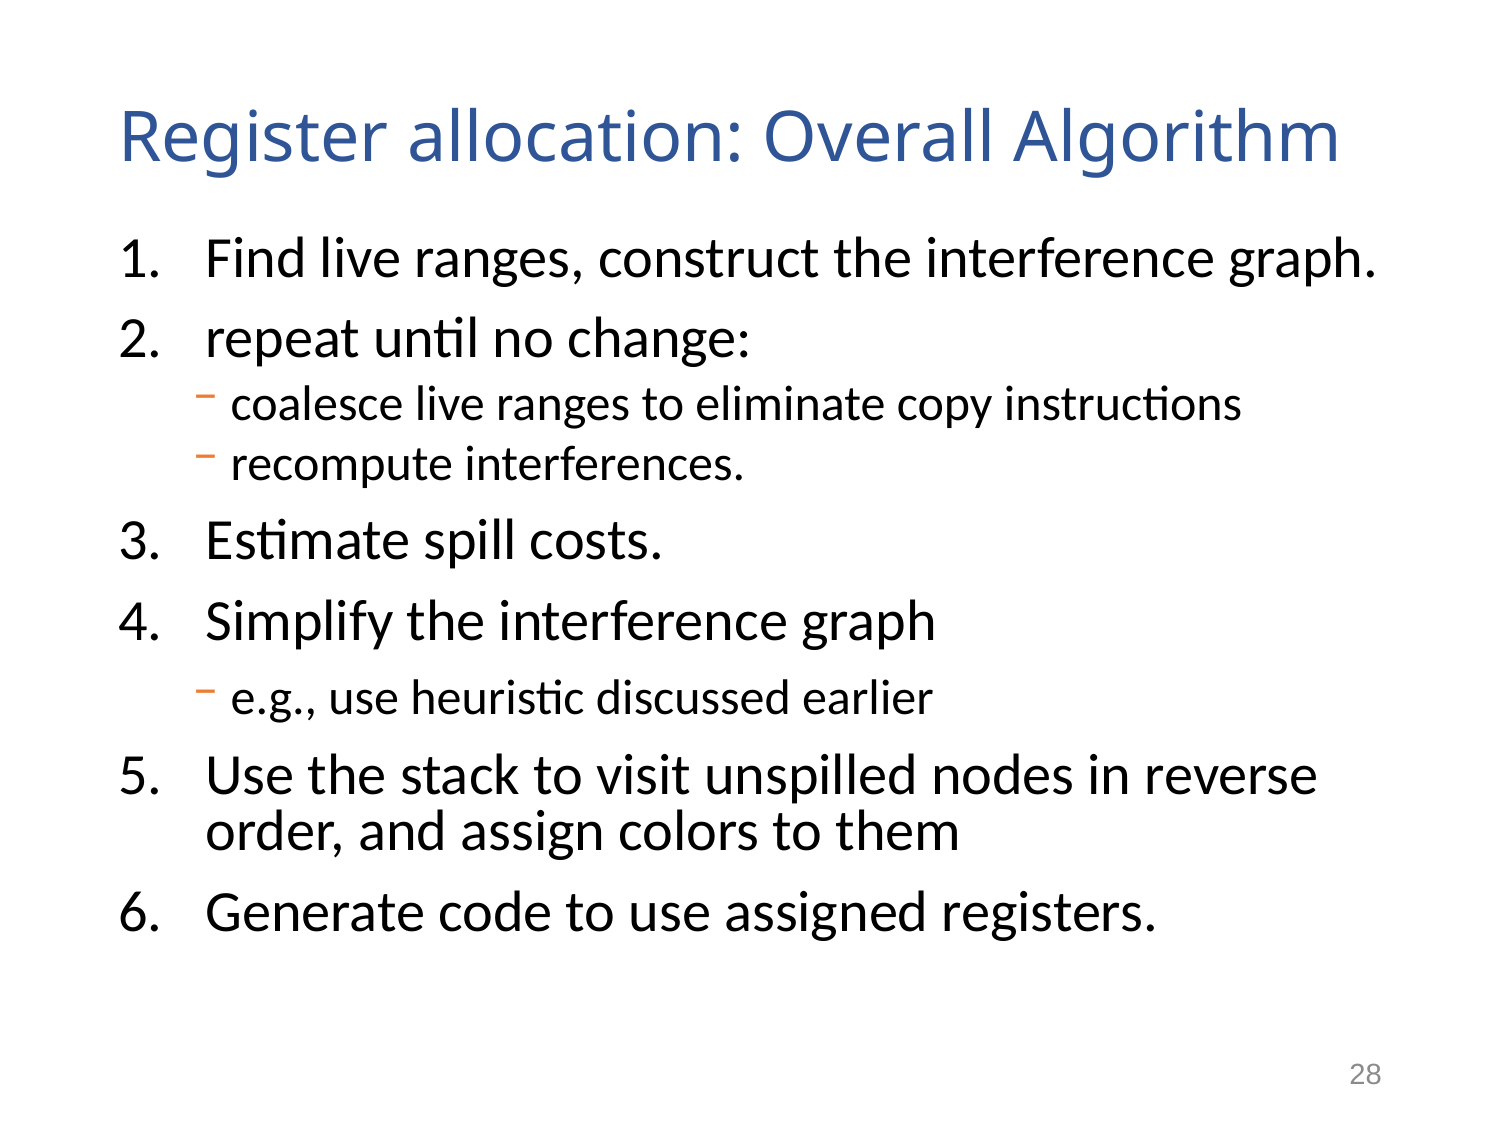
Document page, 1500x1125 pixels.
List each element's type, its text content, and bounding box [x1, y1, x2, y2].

list Find live ranges, construct the interference graph. repeat until no change: coalesce live ranges to eliminate copy instructions recompute interferences. Estimate spill costs. Simplify the interference graph e.g., use heuristic discussed earlier Use the stack to visit unspilled nodes in reverse order, and assign colors to them Generate code to use assigned registers. [103, 232, 1397, 1024]
slide_number 28 [1059, 1042, 1397, 1103]
title Register allocation: Overall Algorithm [103, 59, 1397, 218]
